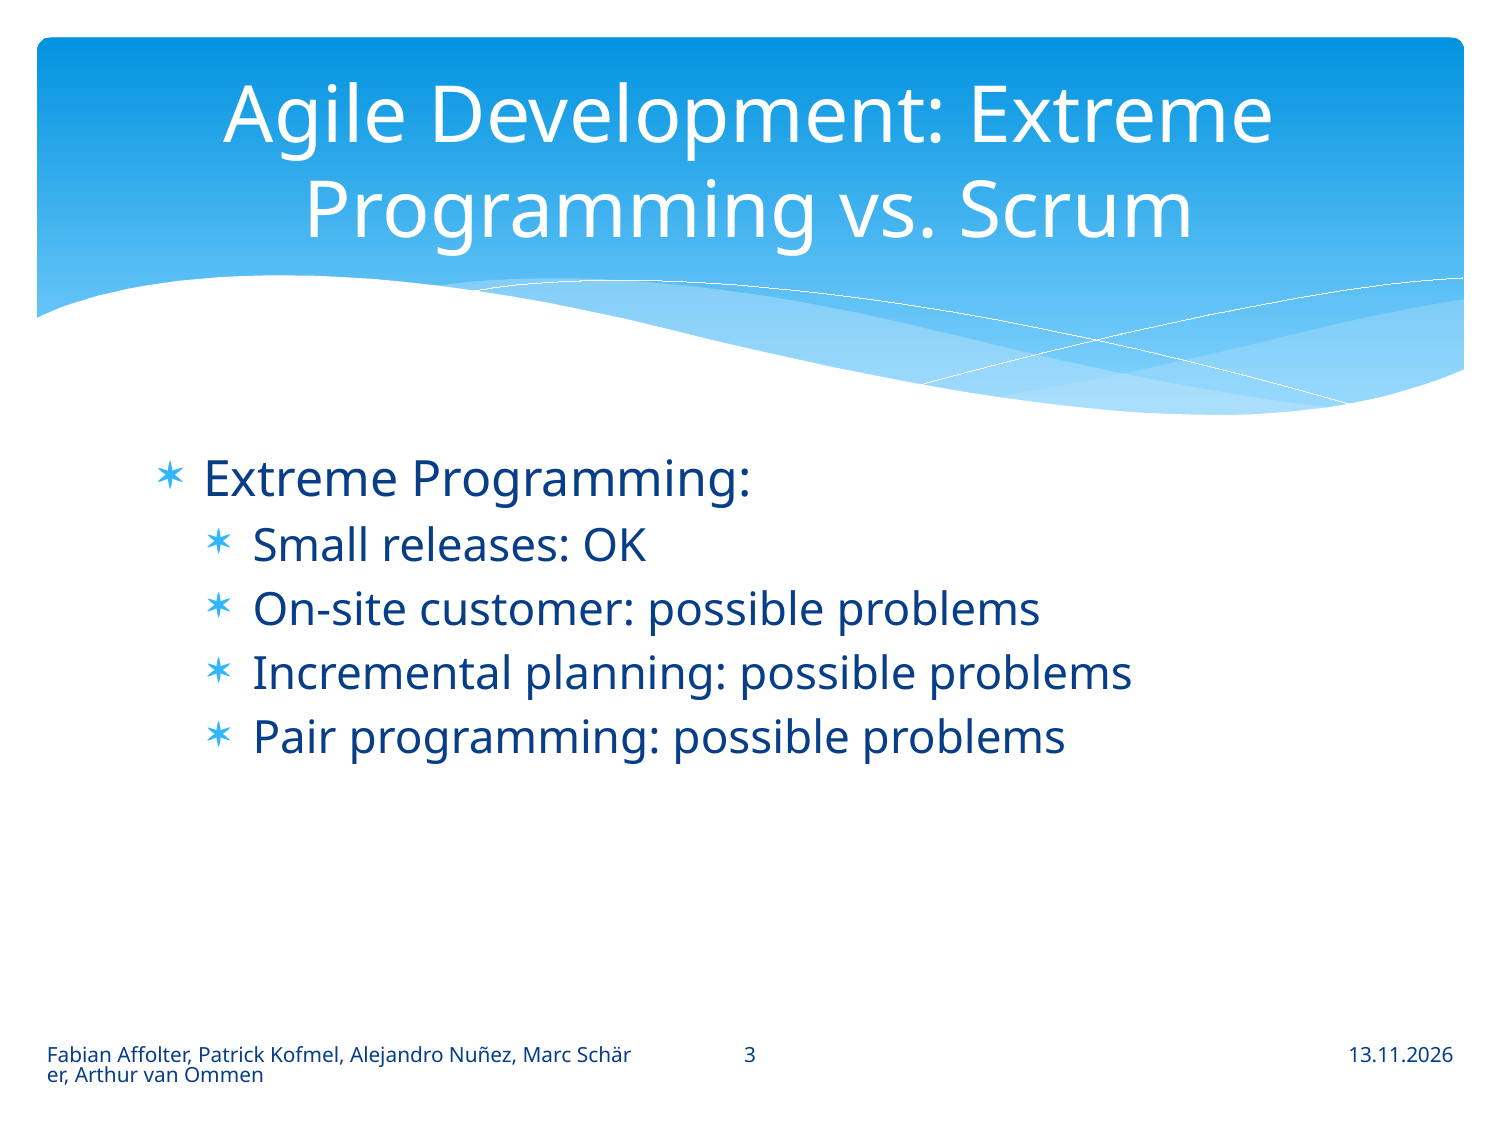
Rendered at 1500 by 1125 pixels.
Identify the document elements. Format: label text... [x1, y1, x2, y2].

title Agile Development: Extreme Programming vs. Scrum [75, 55, 1425, 261]
footer Fabian Affolter, Patrick Kofmel, Alejandro Nuñez, Marc Schärer, Arthur van Ommen [31, 1025, 653, 1086]
slide_number 3 [654, 1025, 846, 1086]
list Extreme Programming: Small releases: OK On-site customer: possible problems Incremental planning: possible problems Pair programming: possible problems [143, 438, 1359, 1005]
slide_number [847, 1025, 1469, 1086]
